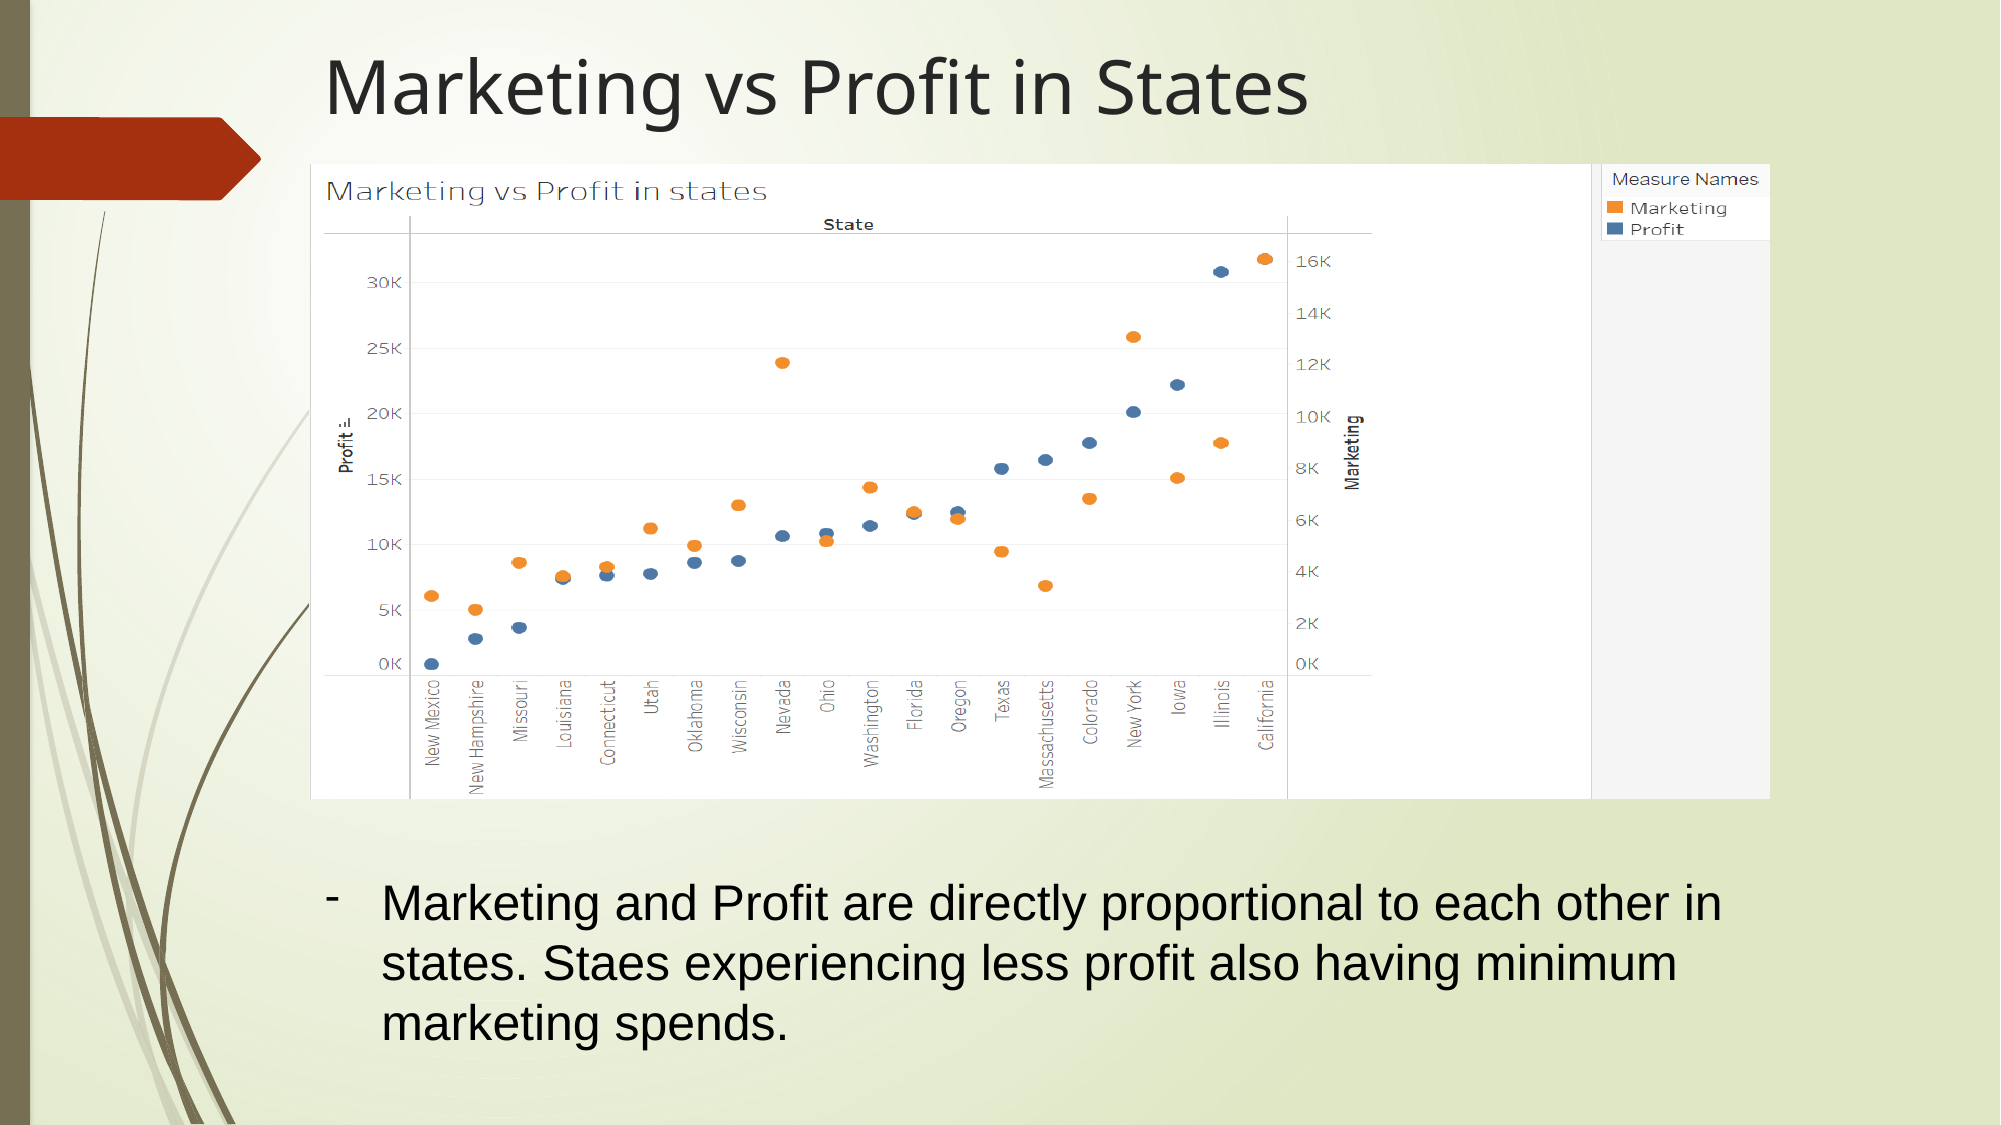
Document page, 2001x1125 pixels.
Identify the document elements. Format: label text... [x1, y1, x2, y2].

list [309, 163, 1770, 799]
title Marketing vs Profit in States [308, 32, 1771, 163]
text_box Marketing and Profit are directly proportional to each other in states. Staes experiencing less profit also having minimum marketing spends. [309, 863, 1815, 1059]
